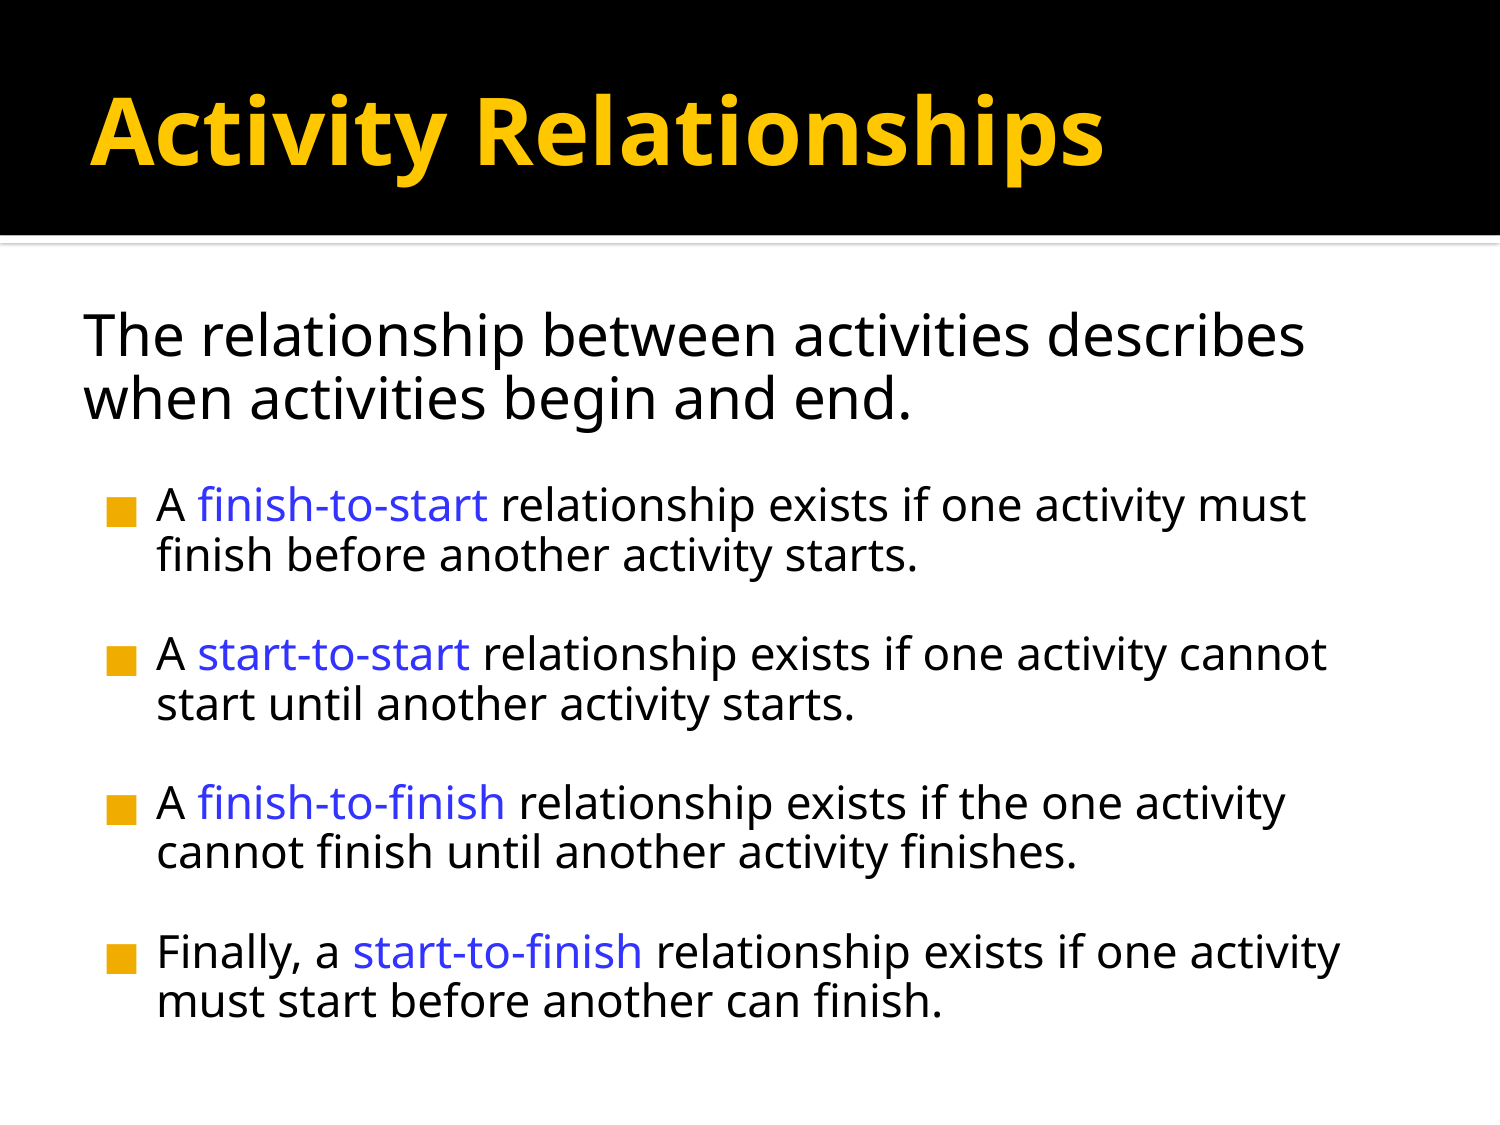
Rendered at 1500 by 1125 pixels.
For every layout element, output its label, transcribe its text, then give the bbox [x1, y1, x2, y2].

title Activity Relationships [75, 25, 1425, 231]
list The relationship between activities describes when activities begin and end. A finish-to-start relationship exists if one activity must finish before another activity starts. A start-to-start relationship exists if one activity cannot start until another activity starts. A finish-to-finish relationship exists if the one activity cannot finish until another activity finishes. Finally, a start-to-finish relationship exists if one activity must start before another can finish. [75, 291, 1425, 1050]
